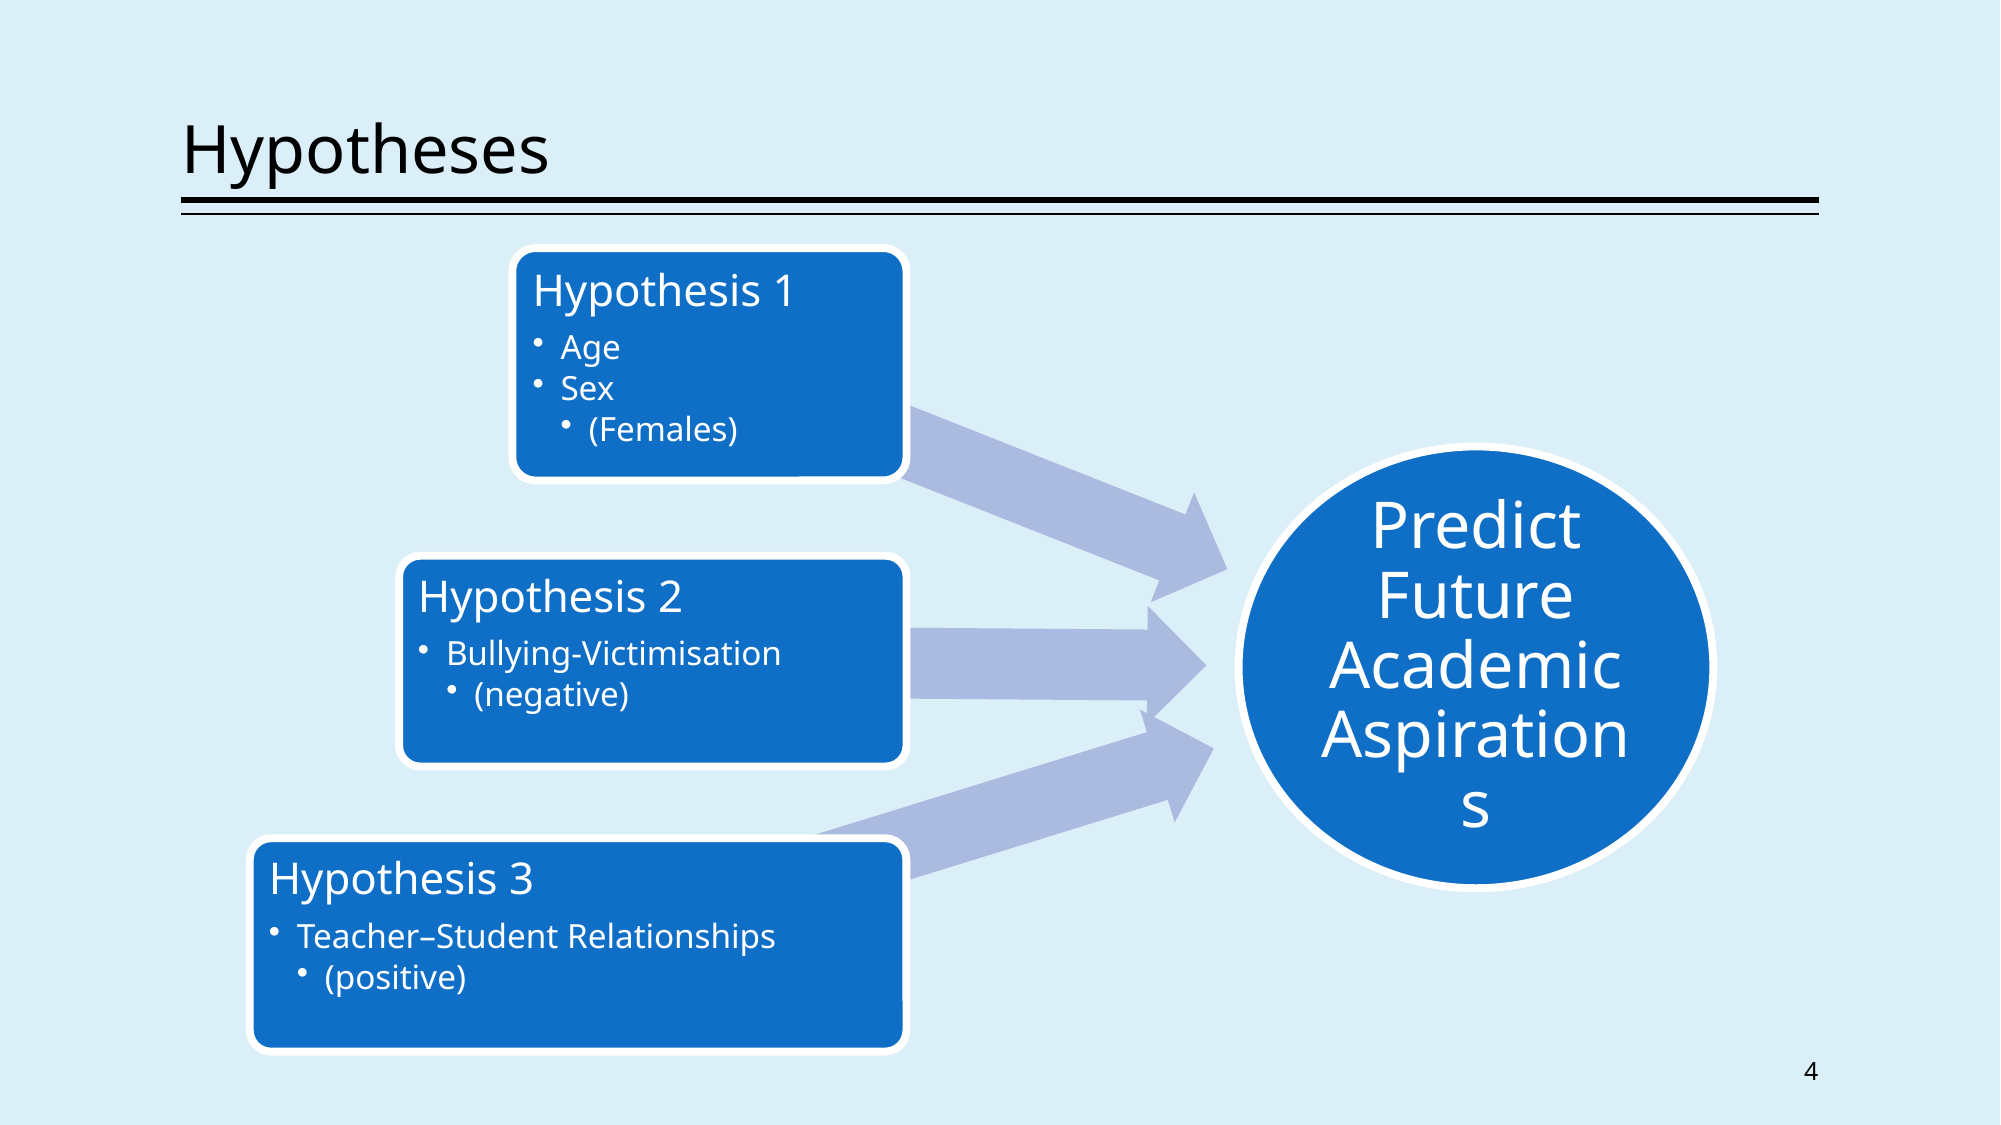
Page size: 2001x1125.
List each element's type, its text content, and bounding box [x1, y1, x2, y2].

title Hypotheses [181, 15, 1819, 196]
slide_number 4 [1731, 1042, 1819, 1103]
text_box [87, 199, 1726, 1110]
